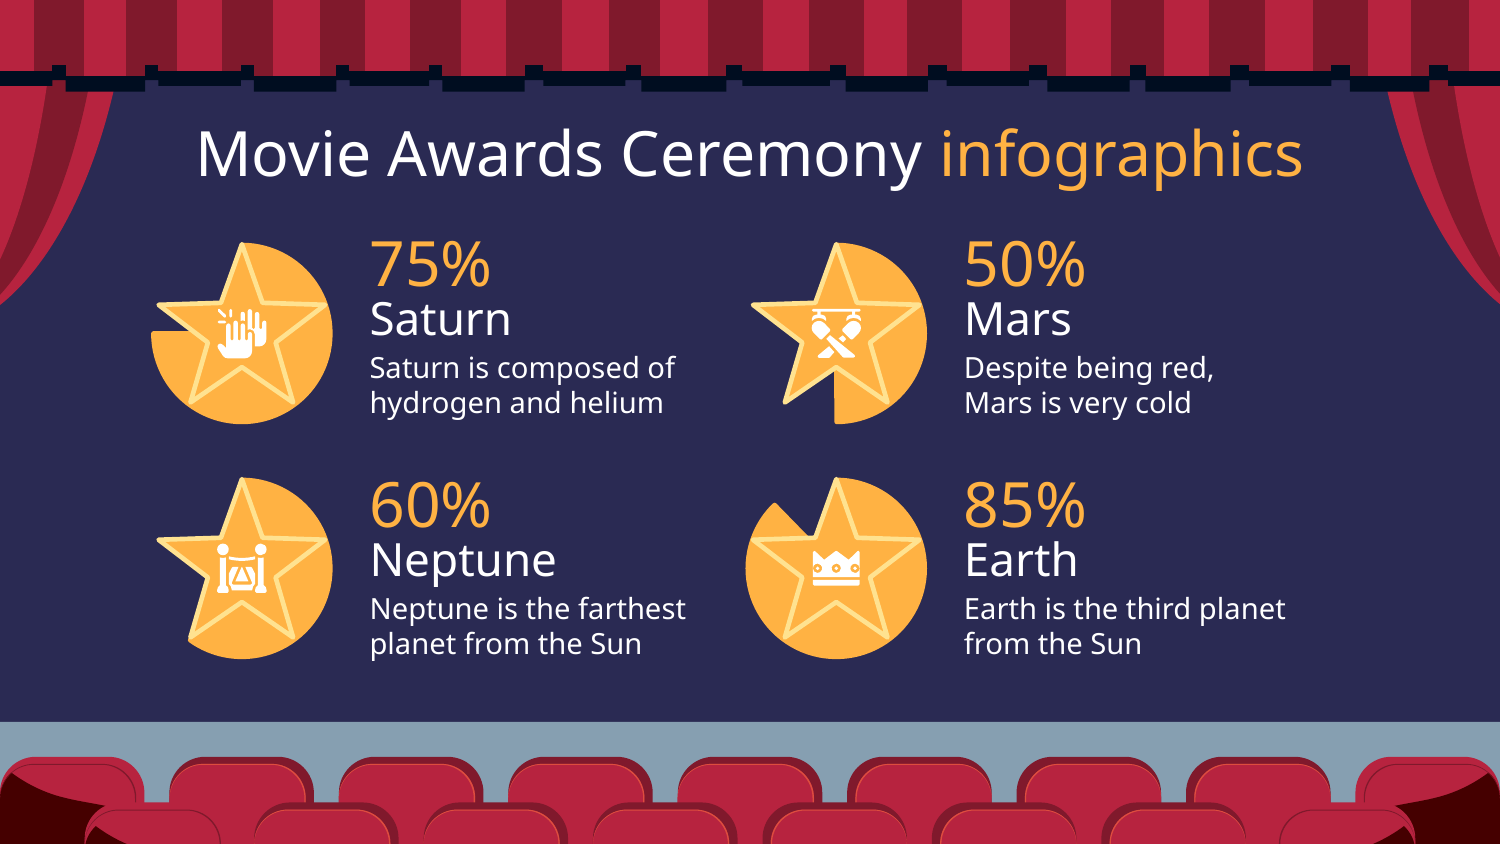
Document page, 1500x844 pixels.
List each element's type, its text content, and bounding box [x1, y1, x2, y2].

title Movie Awards Ceremony infographics [76, 99, 1424, 194]
text_box [153, 305, 331, 422]
text_box [747, 479, 925, 657]
text_box [243, 245, 326, 304]
text_box [753, 479, 920, 638]
text_box [190, 540, 331, 657]
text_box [216, 308, 267, 359]
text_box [948, 232, 1304, 415]
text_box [354, 473, 717, 656]
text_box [948, 473, 1311, 656]
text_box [354, 232, 710, 415]
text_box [810, 308, 862, 359]
text_box [243, 479, 326, 539]
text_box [216, 543, 267, 594]
text_box [158, 479, 326, 638]
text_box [812, 550, 860, 586]
text_box [158, 244, 326, 403]
text_box [753, 244, 920, 403]
text_box [836, 305, 925, 422]
text_box [837, 245, 920, 304]
